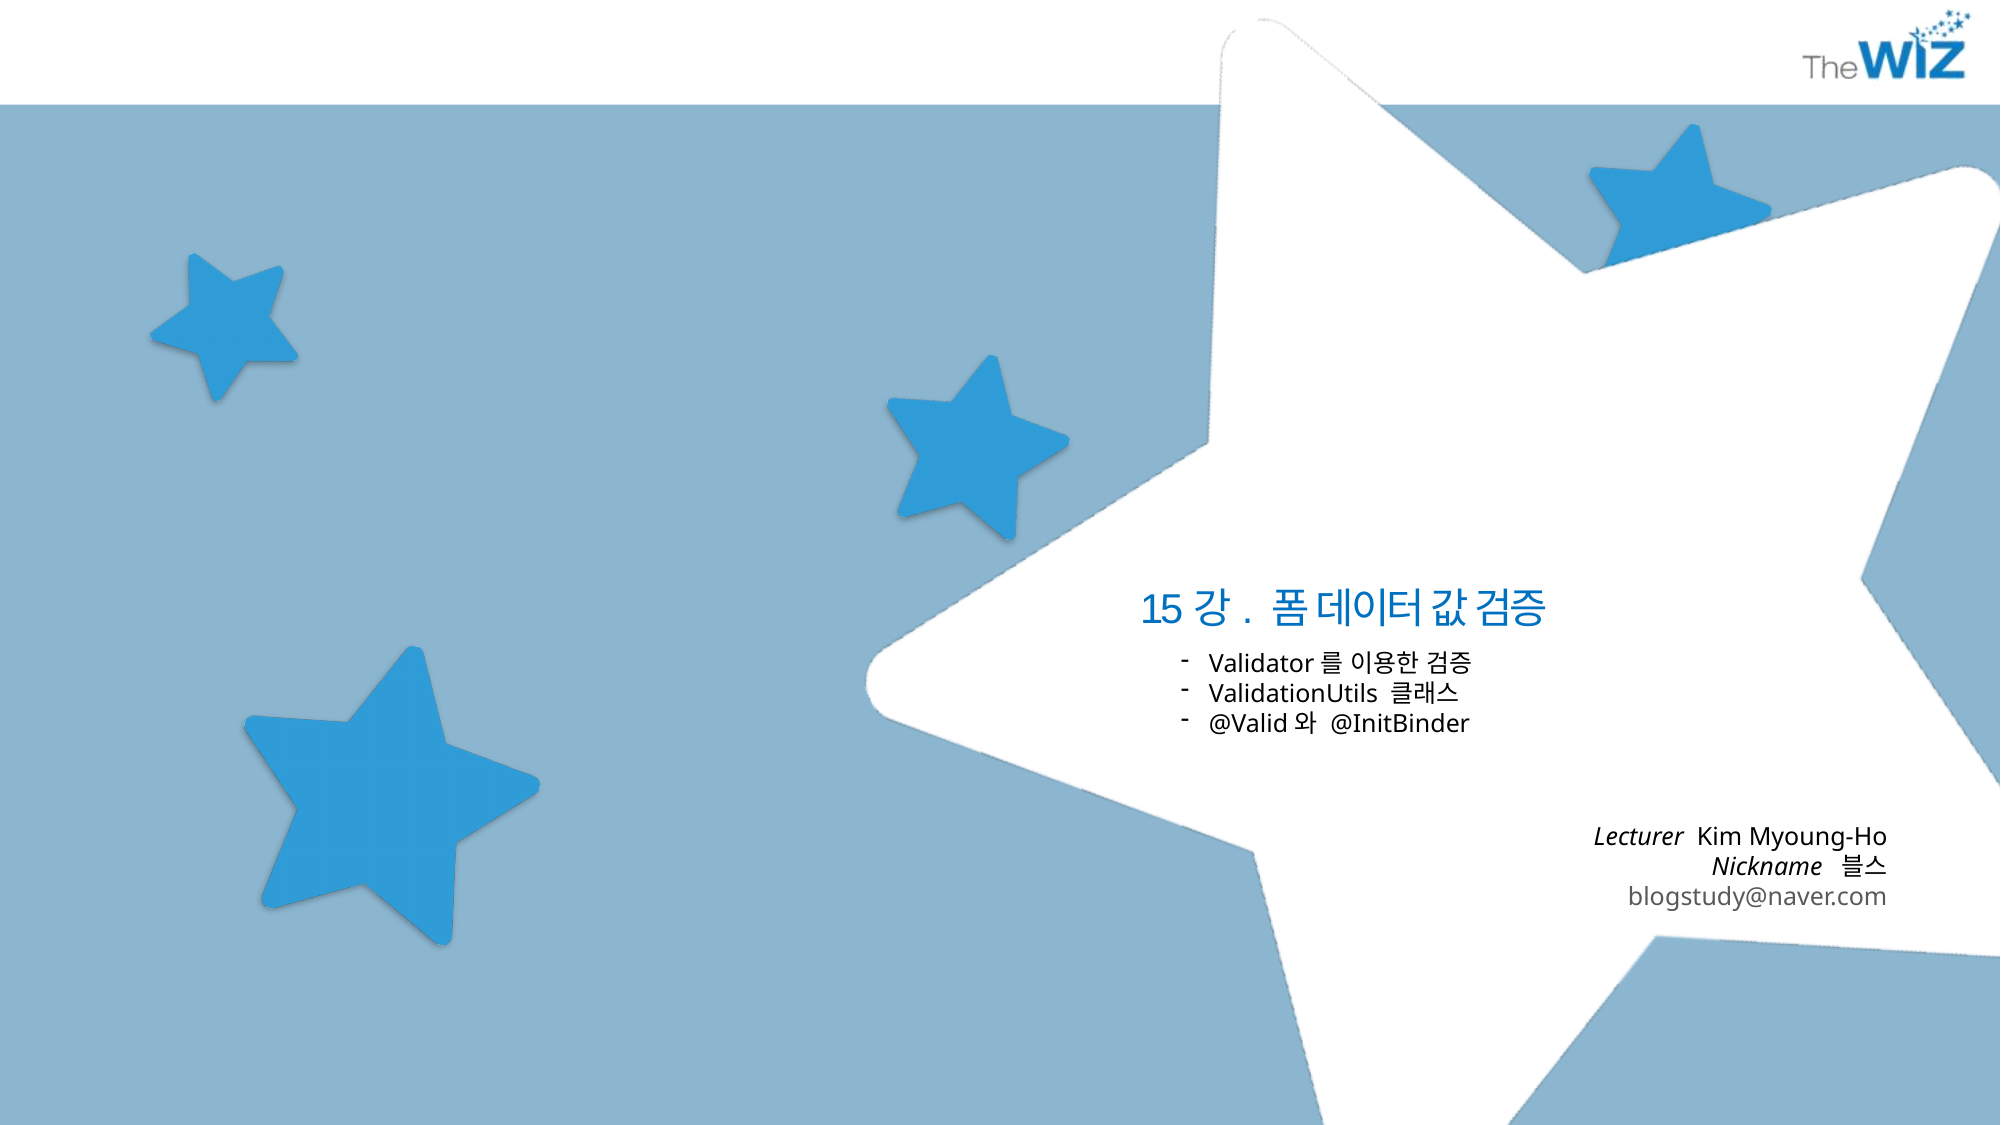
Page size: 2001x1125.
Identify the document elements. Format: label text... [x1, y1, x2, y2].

picture [1916, 0, 2000, 90]
text_box Validator를 이용한 검증 ValidationUtils 클래스 @Valid와 @InitBinder [1166, 639, 1855, 775]
picture [208, 615, 563, 957]
text_box 15강. 폼 데이터 값 검증 [1125, 574, 1855, 639]
picture [683, 0, 2001, 1125]
text_box Lecturer Kim Myoung-Ho Nickname 블스 blogstudy@naver.com [1559, 813, 1903, 919]
picture [126, 220, 322, 414]
